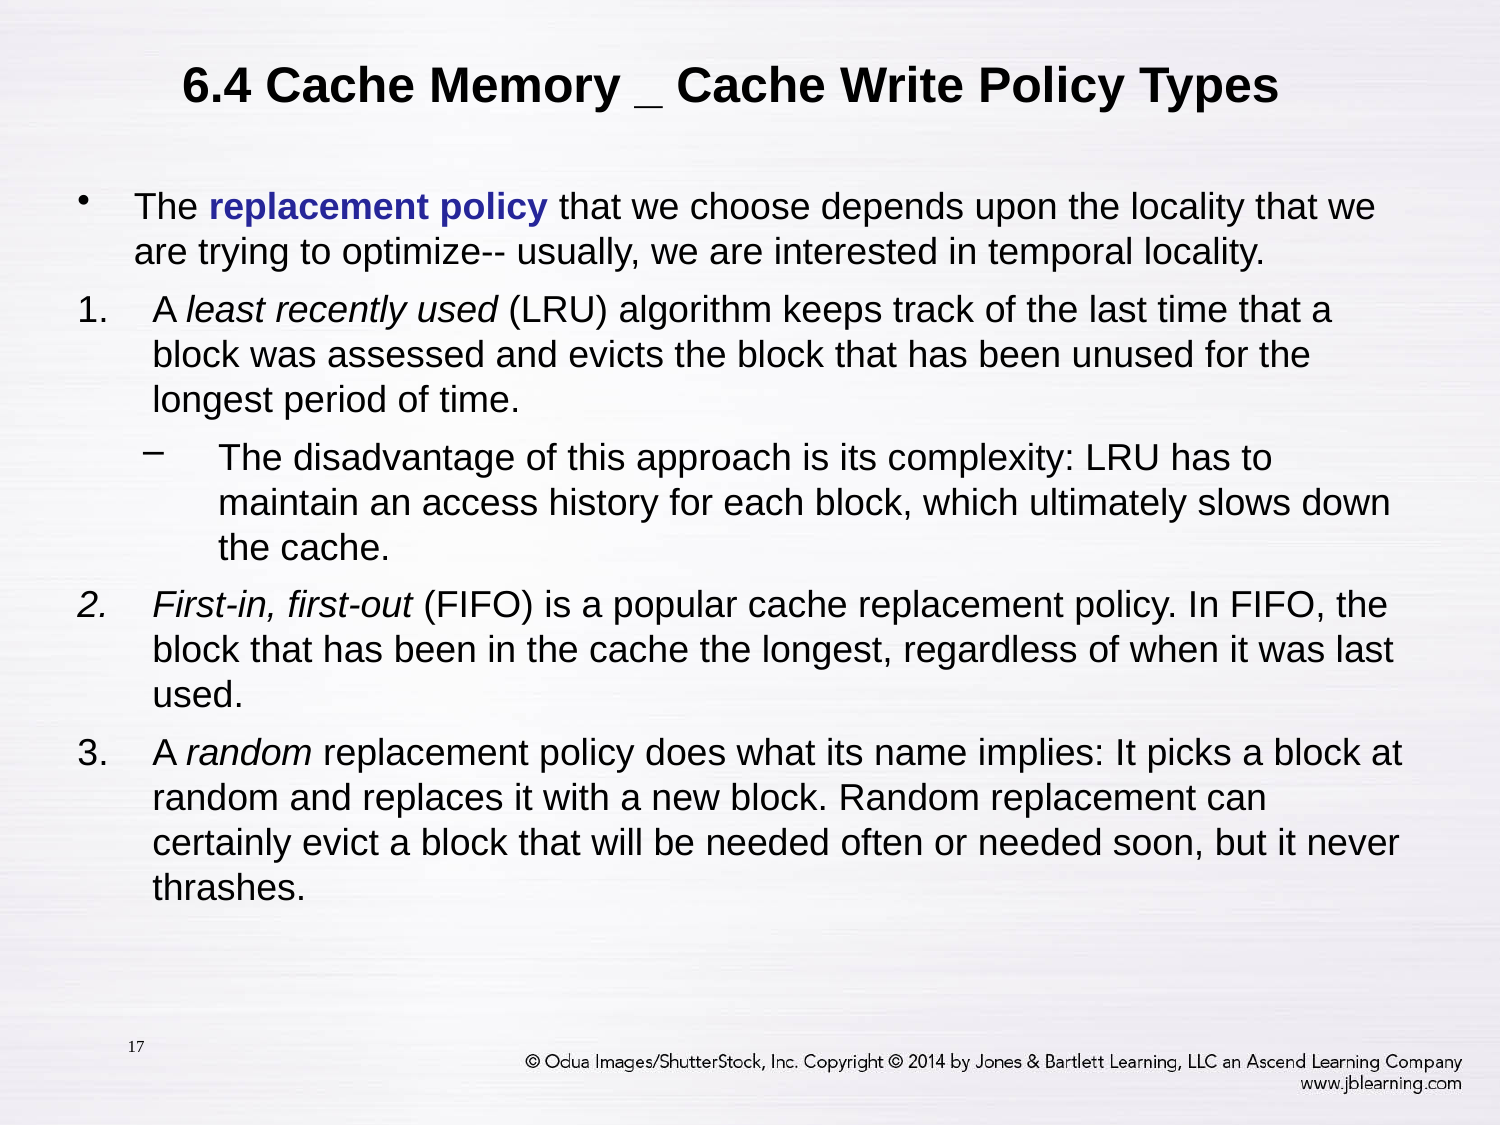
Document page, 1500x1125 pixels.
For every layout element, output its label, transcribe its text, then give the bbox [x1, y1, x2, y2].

picture [0, 0, 1500, 1125]
list The replacement policy that we choose depends upon the locality that we are trying to optimize-- usually, we are interested in temporal locality. A least recently used (LRU) algorithm keeps track of the last time that a block was assessed and evicts the block that has been unused for the longest period of time. The disadvantage of this approach is its complexity: LRU has to maintain an access history for each block, which ultimately slows down the cache. First-in, first-out (FIFO) is a popular cache replacement policy. In FIFO, the block that has been in the cache the longest, regardless of when it was last used. A random replacement policy does what its name implies: It picks a block at random and replaces it with a new block. Random replacement can certainly evict a block that will be needed often or needed soon, but it never thrashes. [62, 174, 1425, 888]
title 6.4 Cache Memory _ Cache Write Policy Types [150, 37, 1313, 128]
slide_number 17 [112, 1025, 425, 1100]
